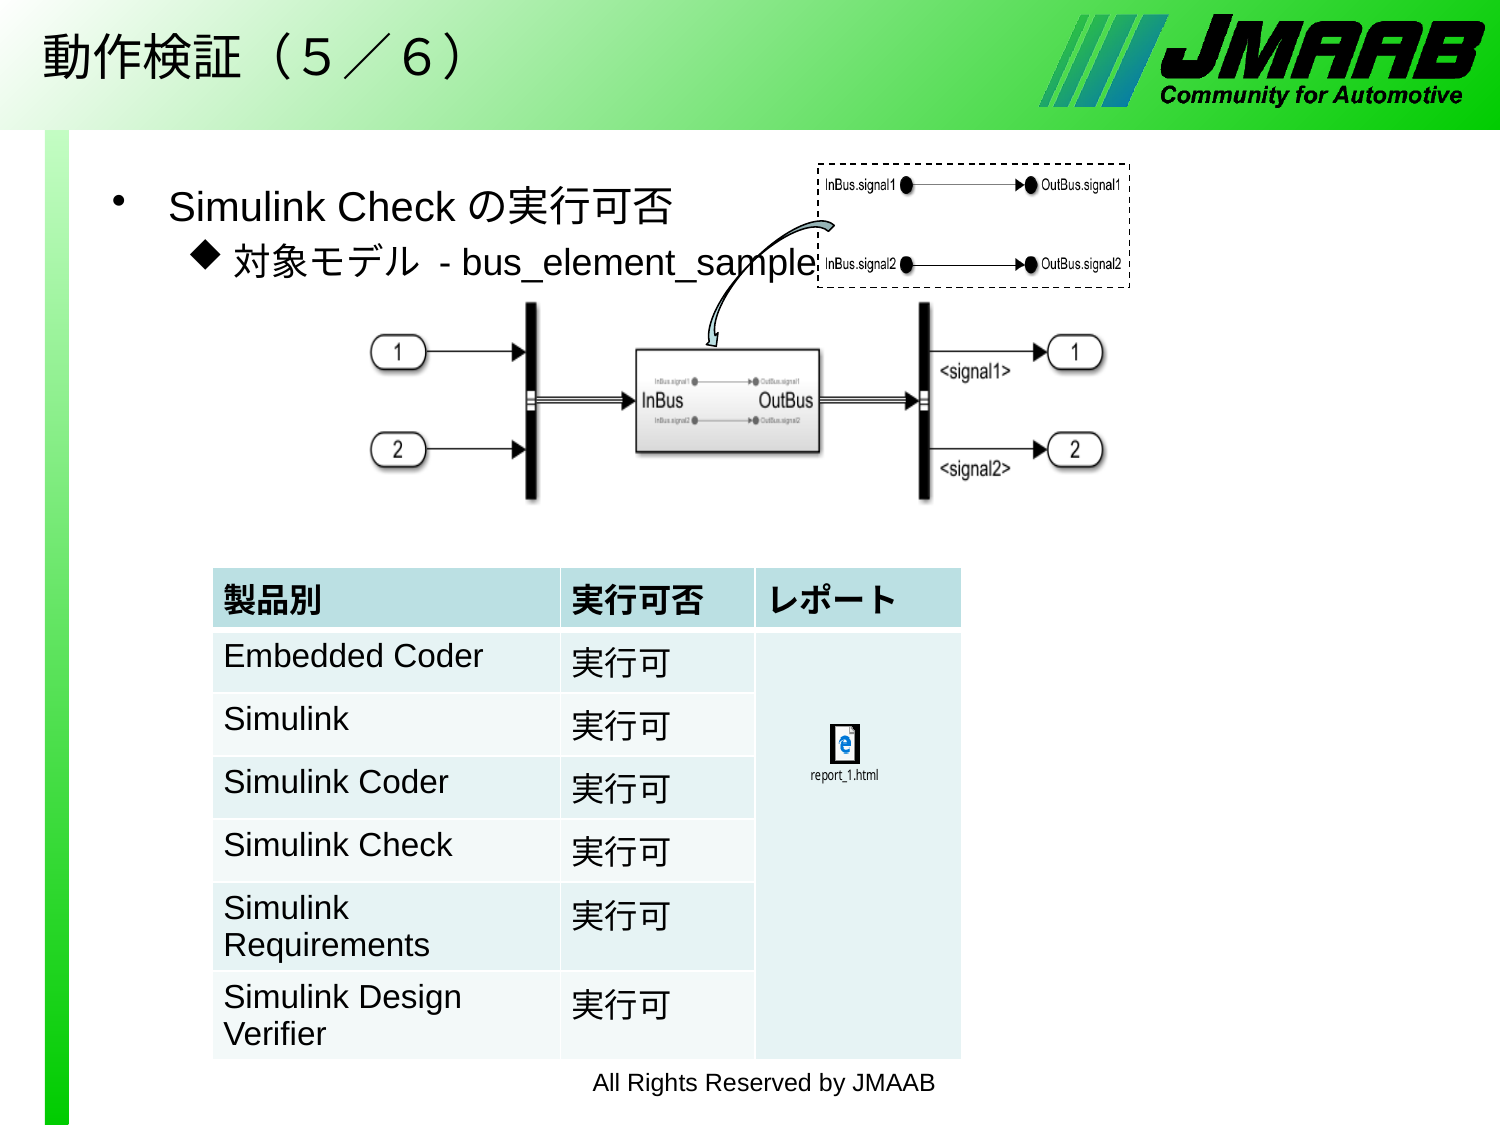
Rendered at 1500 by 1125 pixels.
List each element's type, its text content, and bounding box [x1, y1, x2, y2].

table_cell Simulink Coder [213, 757, 560, 818]
table_header 製品別 [213, 568, 560, 627]
table_cell Simulink Check [213, 820, 560, 881]
table_cell 実行可 [561, 757, 754, 818]
table_header 実行可否 [561, 568, 754, 627]
table_cell Simulink Design Verifier [213, 972, 560, 1059]
table_cell Embedded Coder [213, 633, 560, 692]
table_cell 実行可 [561, 633, 754, 692]
table_cell 実行可 [561, 820, 754, 881]
table_cell 実行可 [561, 972, 754, 1059]
picture [1036, 11, 1486, 109]
table_cell 実行可 [561, 883, 754, 970]
table_cell [756, 633, 961, 1059]
table_header レポート [756, 568, 961, 627]
table_cell Simulink [213, 694, 560, 755]
list Simulink Checkの実行可否 対象モデル - bus_element_sample2 [96, 172, 1447, 1047]
picture [356, 164, 1130, 530]
table_cell 実行可 [561, 694, 754, 755]
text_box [804, 724, 884, 790]
title 動作検証（５／６） [27, 21, 1057, 91]
table_cell Simulink Requirements [213, 883, 560, 970]
